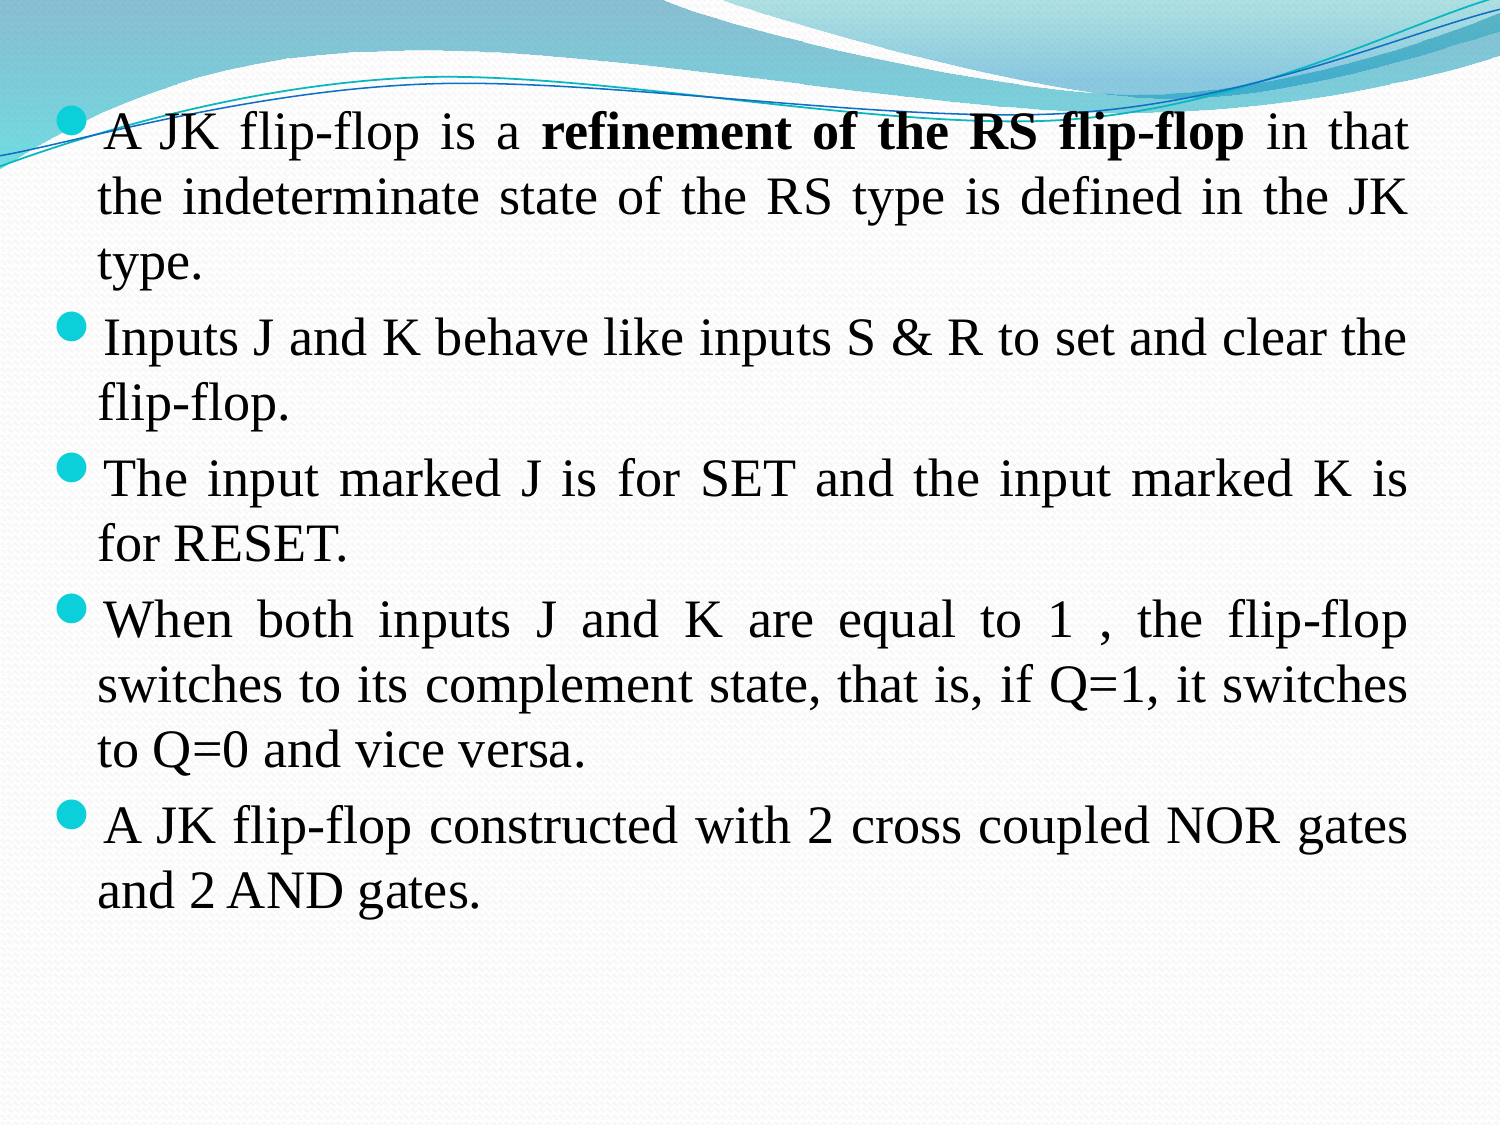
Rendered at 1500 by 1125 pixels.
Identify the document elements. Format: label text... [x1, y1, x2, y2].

list A JK flip-flop is a refinement of the RS flip-flop in that the indeterminate state of the RS type is defined in the JK type. Inputs J and K behave like inputs S & R to set and clear the flip-flop. The input marked J is for SET and the input marked K is for RESET. When both inputs J and K are equal to 1 , the flip-flop switches to its complement state, that is, if Q=1, it switches to Q=0 and vice versa. A JK flip-flop constructed with 2 cross coupled NOR gates and 2 AND gates. [37, 87, 1425, 1005]
